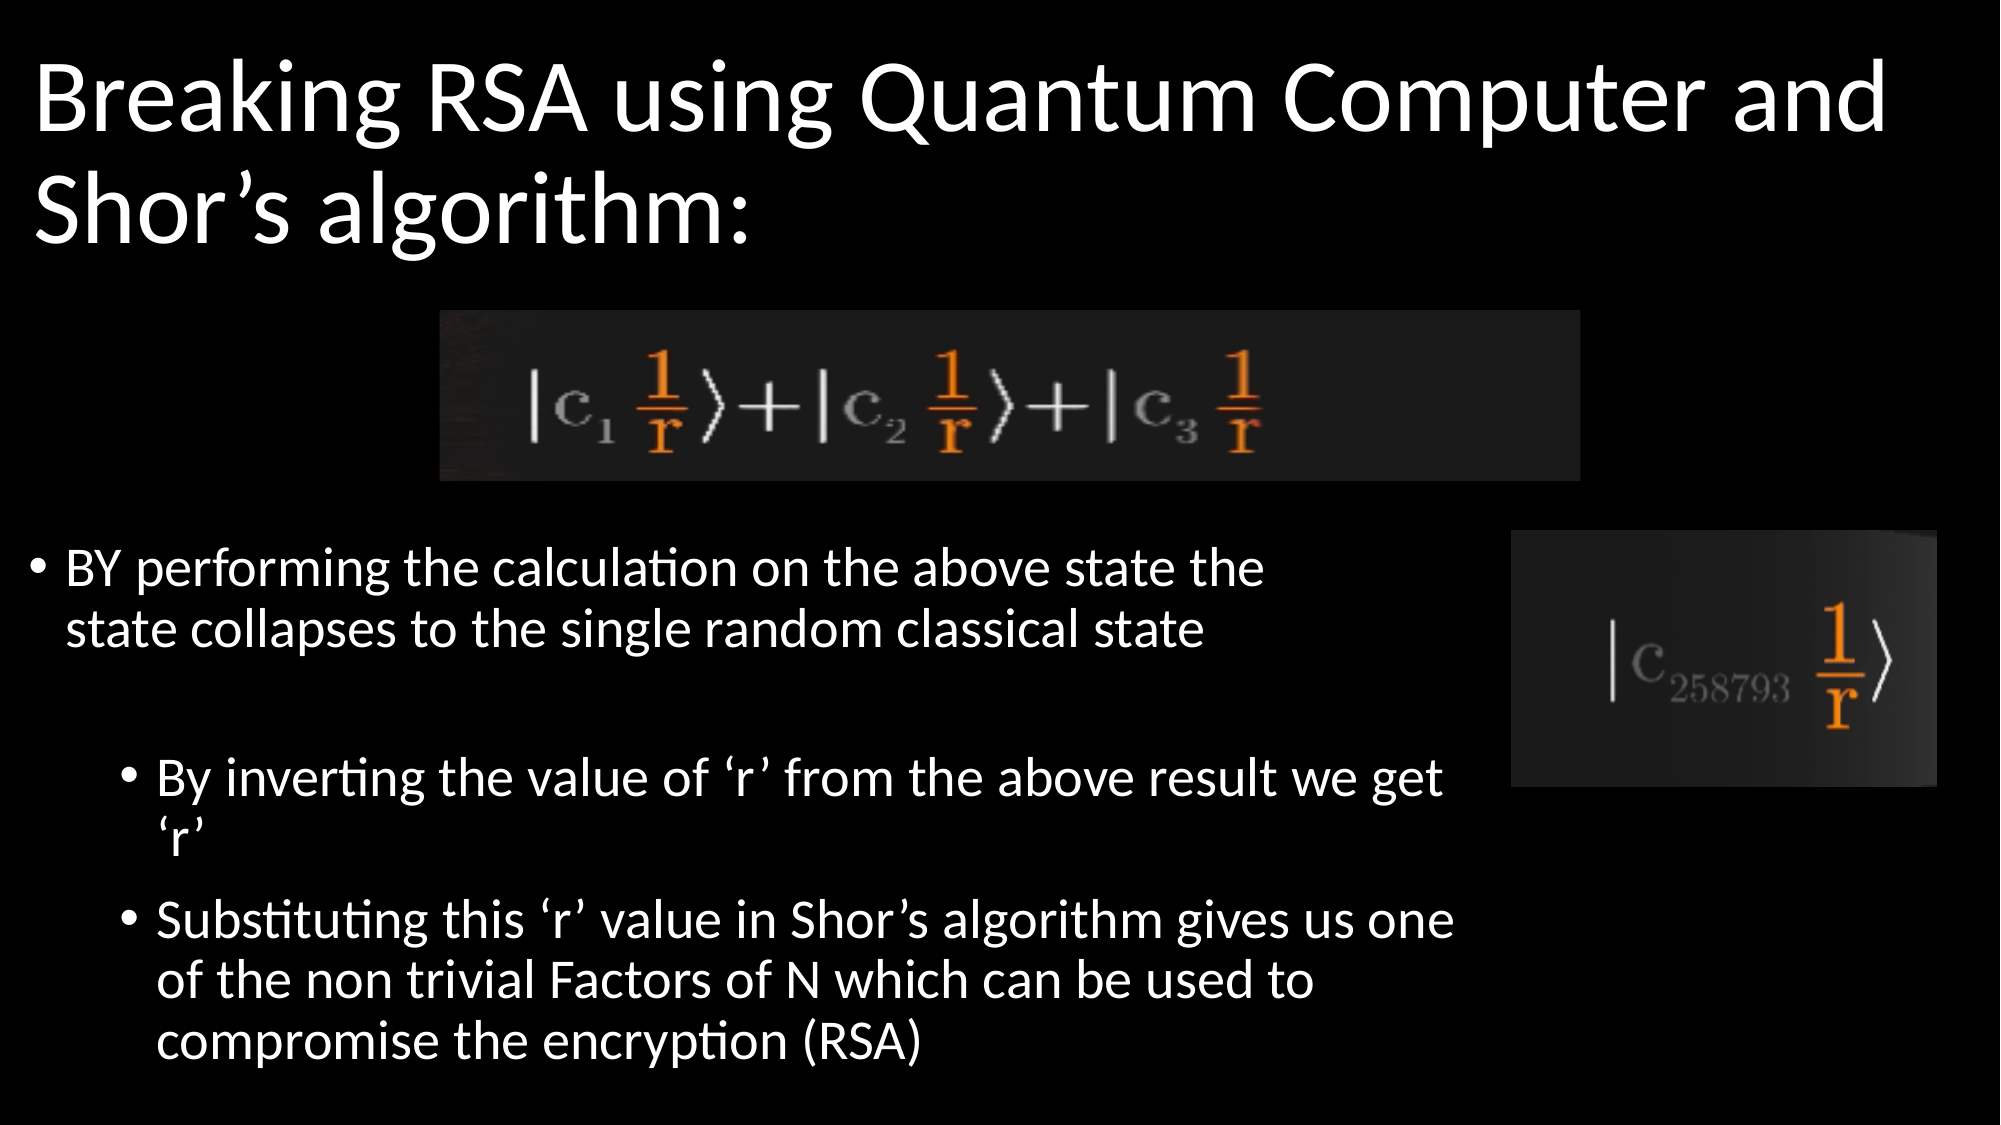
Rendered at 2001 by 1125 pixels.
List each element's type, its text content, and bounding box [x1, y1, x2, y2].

text_box Breaking RSA using Quantum Computer and Shor’s algorithm: [19, 34, 2000, 297]
text_box By inverting the value of ‘r’ from the above result we get ‘r’ Substituting this ‘r’ value in Shor’s algorithm gives us one of the non trivial Factors of N which can be used to compromise the encryption (RSA) [104, 740, 1512, 835]
text_box [19, 920, 1943, 994]
picture [1511, 530, 1937, 787]
text_box BY performing the calculation on the above state the state collapses to the single random classical state [13, 530, 1296, 626]
picture [439, 310, 1581, 481]
